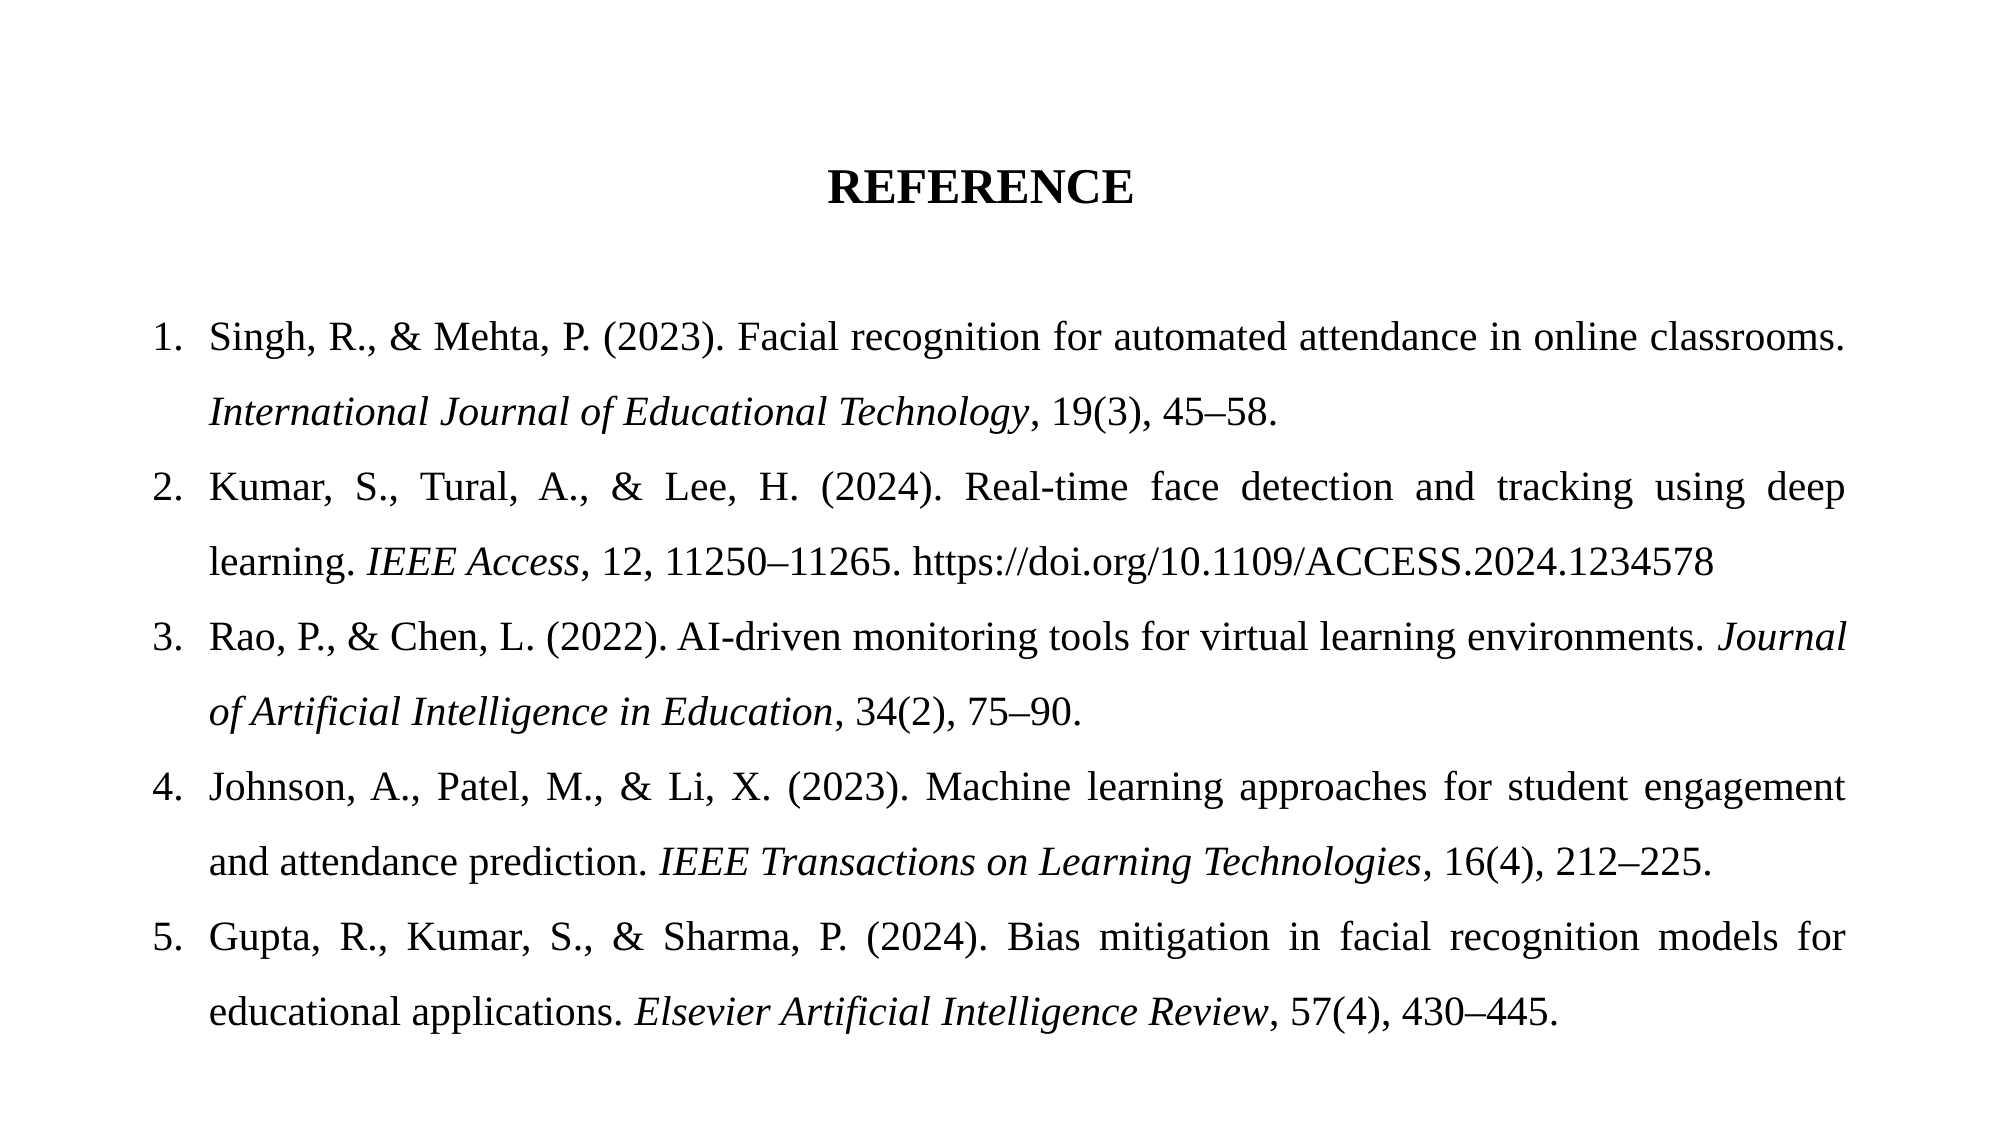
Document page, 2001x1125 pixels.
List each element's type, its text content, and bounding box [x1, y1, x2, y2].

list Singh, R., & Mehta, P. (2023). Facial recognition for automated attendance in online classrooms. International Journal of Educational Technology, 19(3), 45–58. Kumar, S., Tural, A., & Lee, H. (2024). Real-time face detection and tracking using deep learning. IEEE Access, 12, 11250–11265. https://doi.org/10.1109/ACCESS.2024.1234578 Rao, P., & Chen, L. (2022). AI-driven monitoring tools for virtual learning environments. Journal of Artificial Intelligence in Education, 34(2), 75–90. Johnson, A., Patel, M., & Li, X. (2023). Machine learning approaches for student engagement and attendance prediction. IEEE Transactions on Learning Technologies, 16(4), 212–225. Gupta, R., Kumar, S., & Sharma, P. (2024). Bias mitigation in facial recognition models for educational applications. Elsevier Artificial Intelligence Review, 57(4), 430–445. [137, 276, 1863, 1042]
title REFERENCE [137, 59, 1863, 276]
